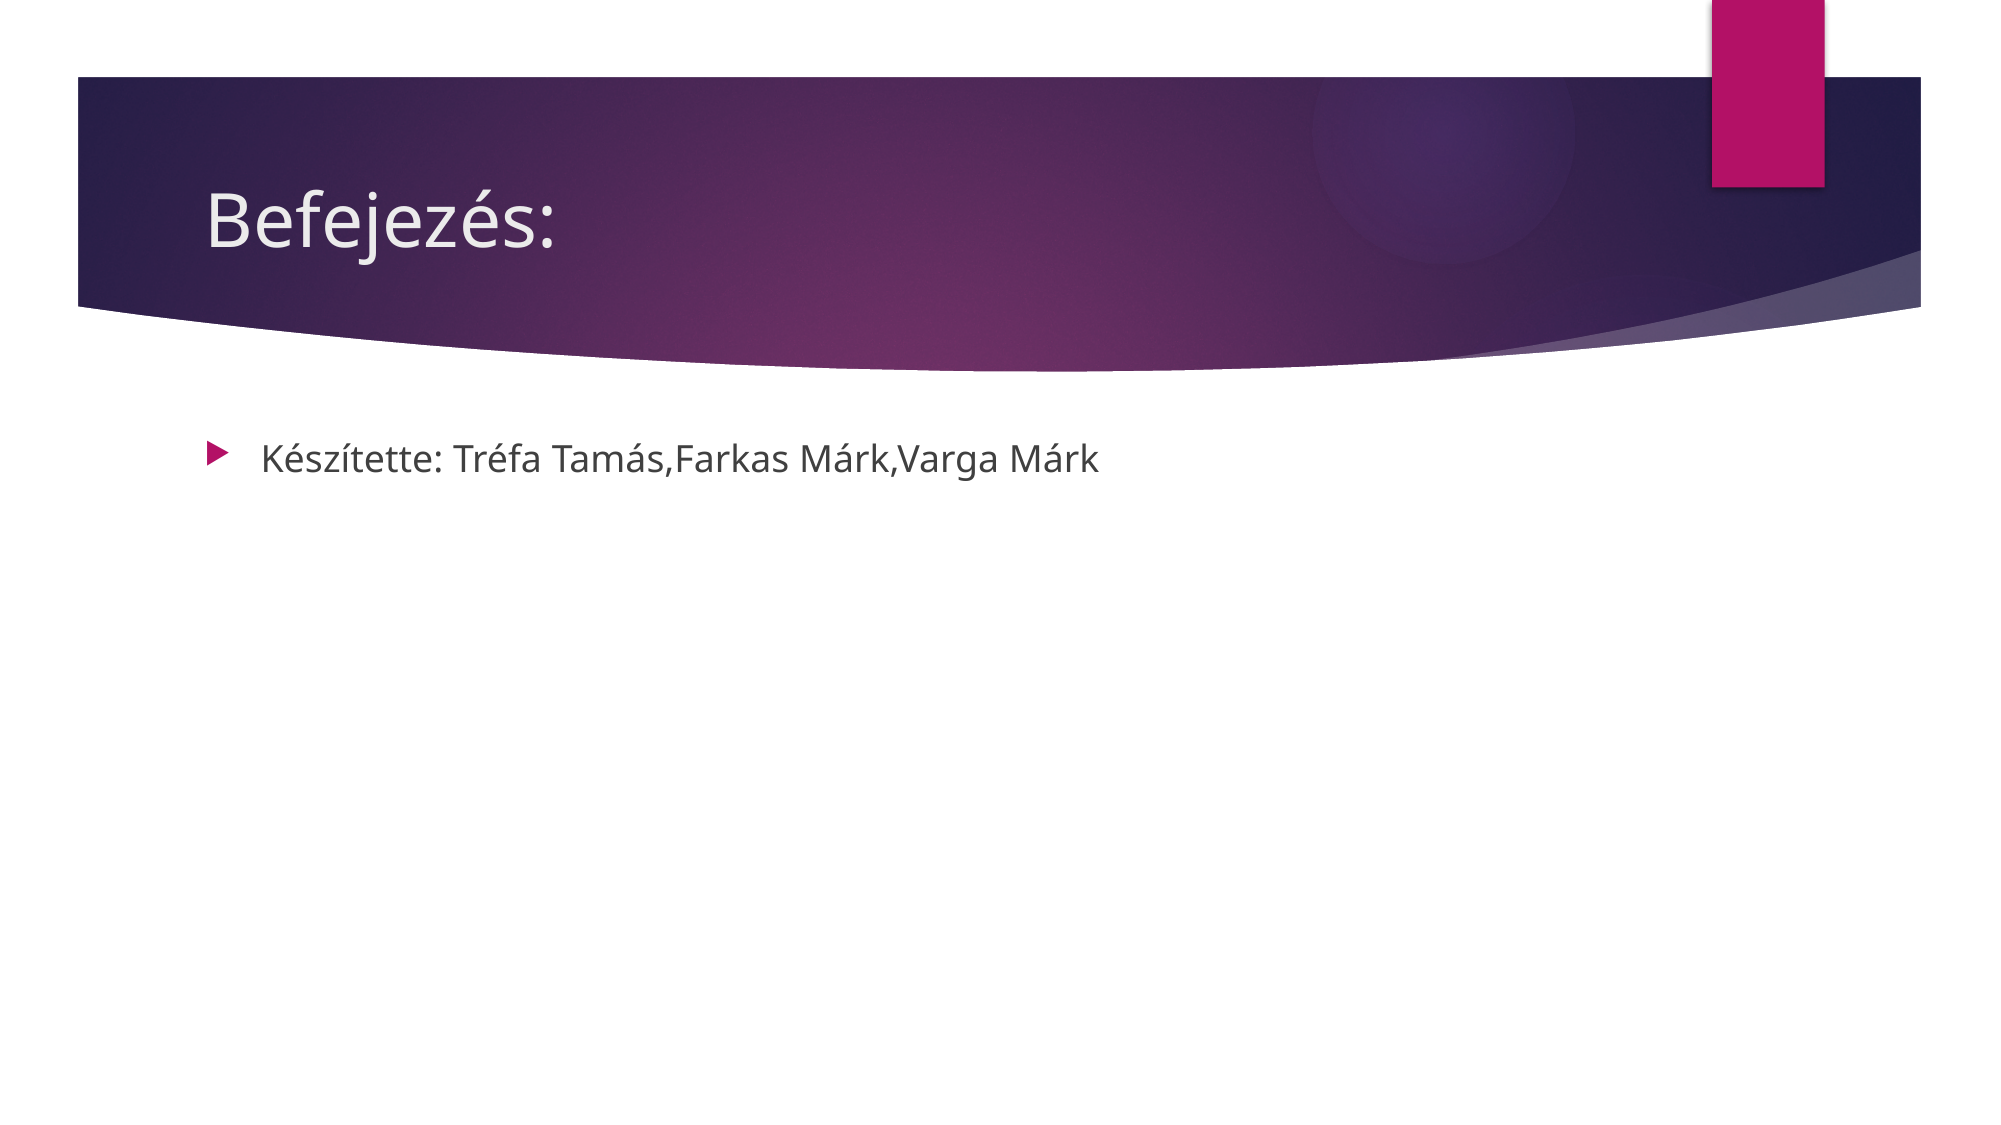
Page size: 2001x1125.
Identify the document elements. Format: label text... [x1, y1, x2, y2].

list Készítette: Tréfa Tamás,Farkas Márk,Varga Márk [189, 427, 1638, 988]
title Befejezés: [189, 159, 1627, 276]
